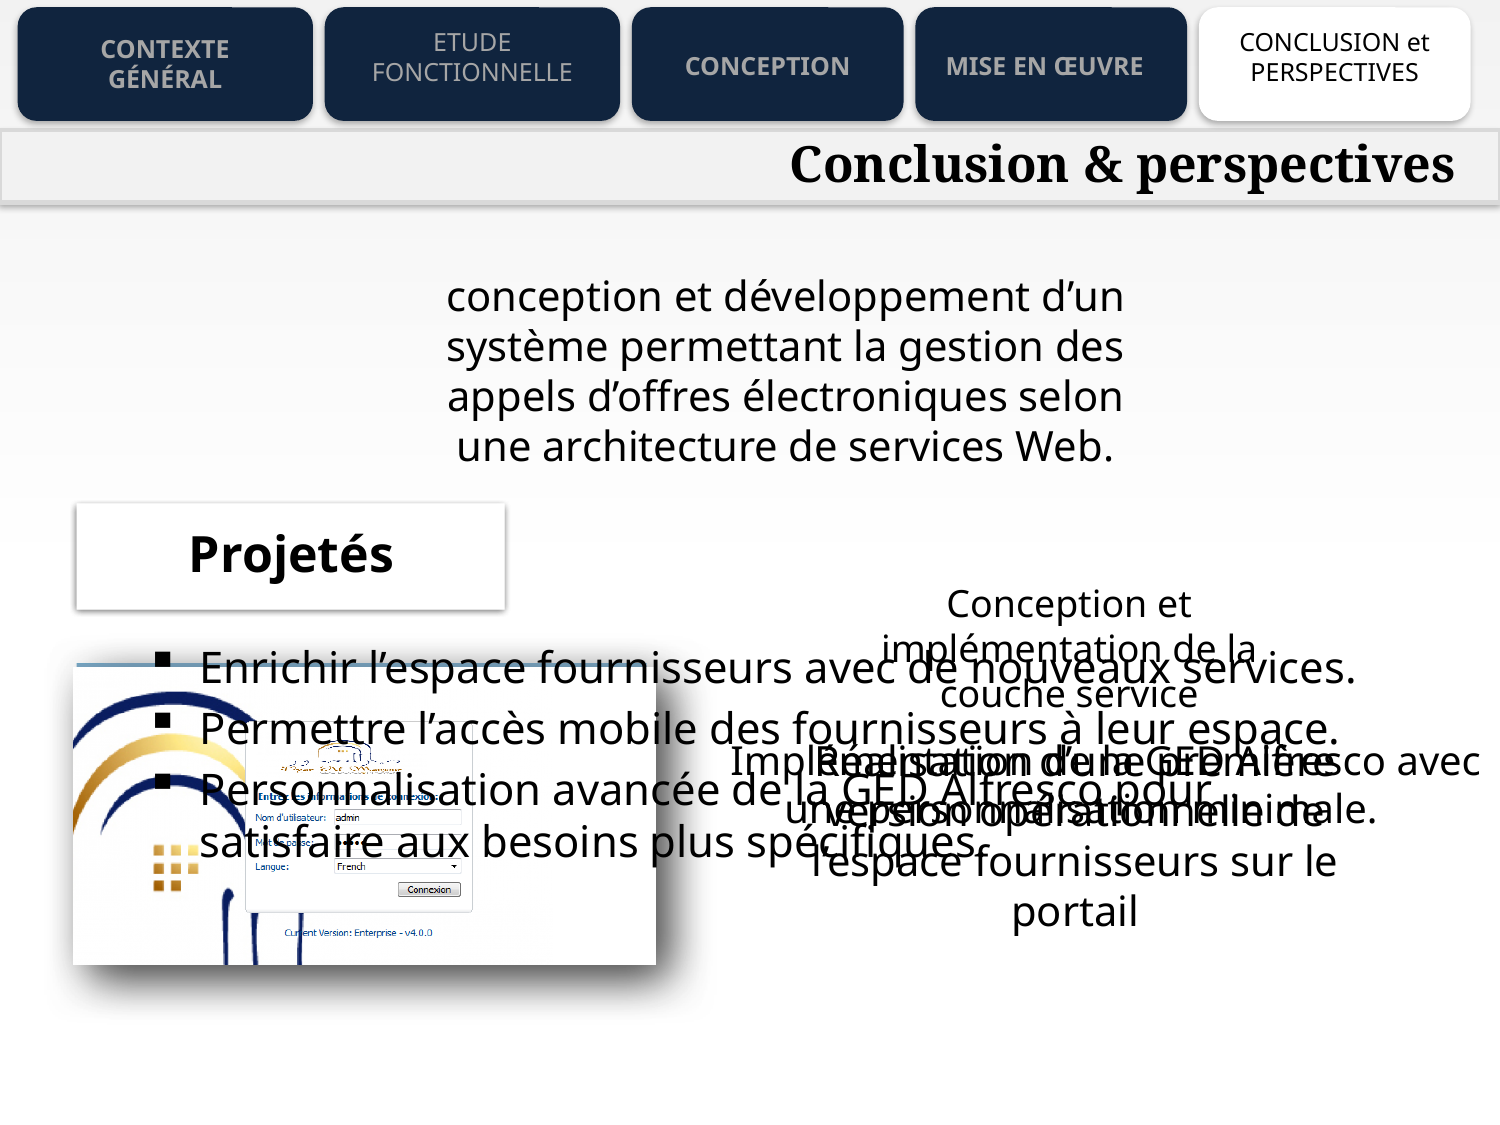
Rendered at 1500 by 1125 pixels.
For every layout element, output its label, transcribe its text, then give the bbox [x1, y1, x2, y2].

text_box Conclusion & perspectives [419, 128, 1471, 201]
text_box [0, 128, 1500, 205]
text_box Implémentation de la GED Alfresco avec une personnalisation minimale. [1400, 727, 1500, 883]
text_box Conception et implémentation de la couche service [690, 572, 1329, 632]
text_box [76, 503, 505, 610]
text_box Enrichir l’espace fournisseurs avec de nouveaux services. Permettre l’accès mobile des fournisseurs à leur espace. Personnalisation avancée de la GED Alfresco pour satisfaire aux besoins plus spécifiques. [135, 632, 1400, 964]
text_box Projetés [91, 515, 505, 590]
picture [73, 663, 656, 965]
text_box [17, 6, 1471, 122]
text_box conception et développement d’un système permettant la gestion des appels d’offres électroniques selon une architecture de services Web. [312, 262, 1140, 478]
